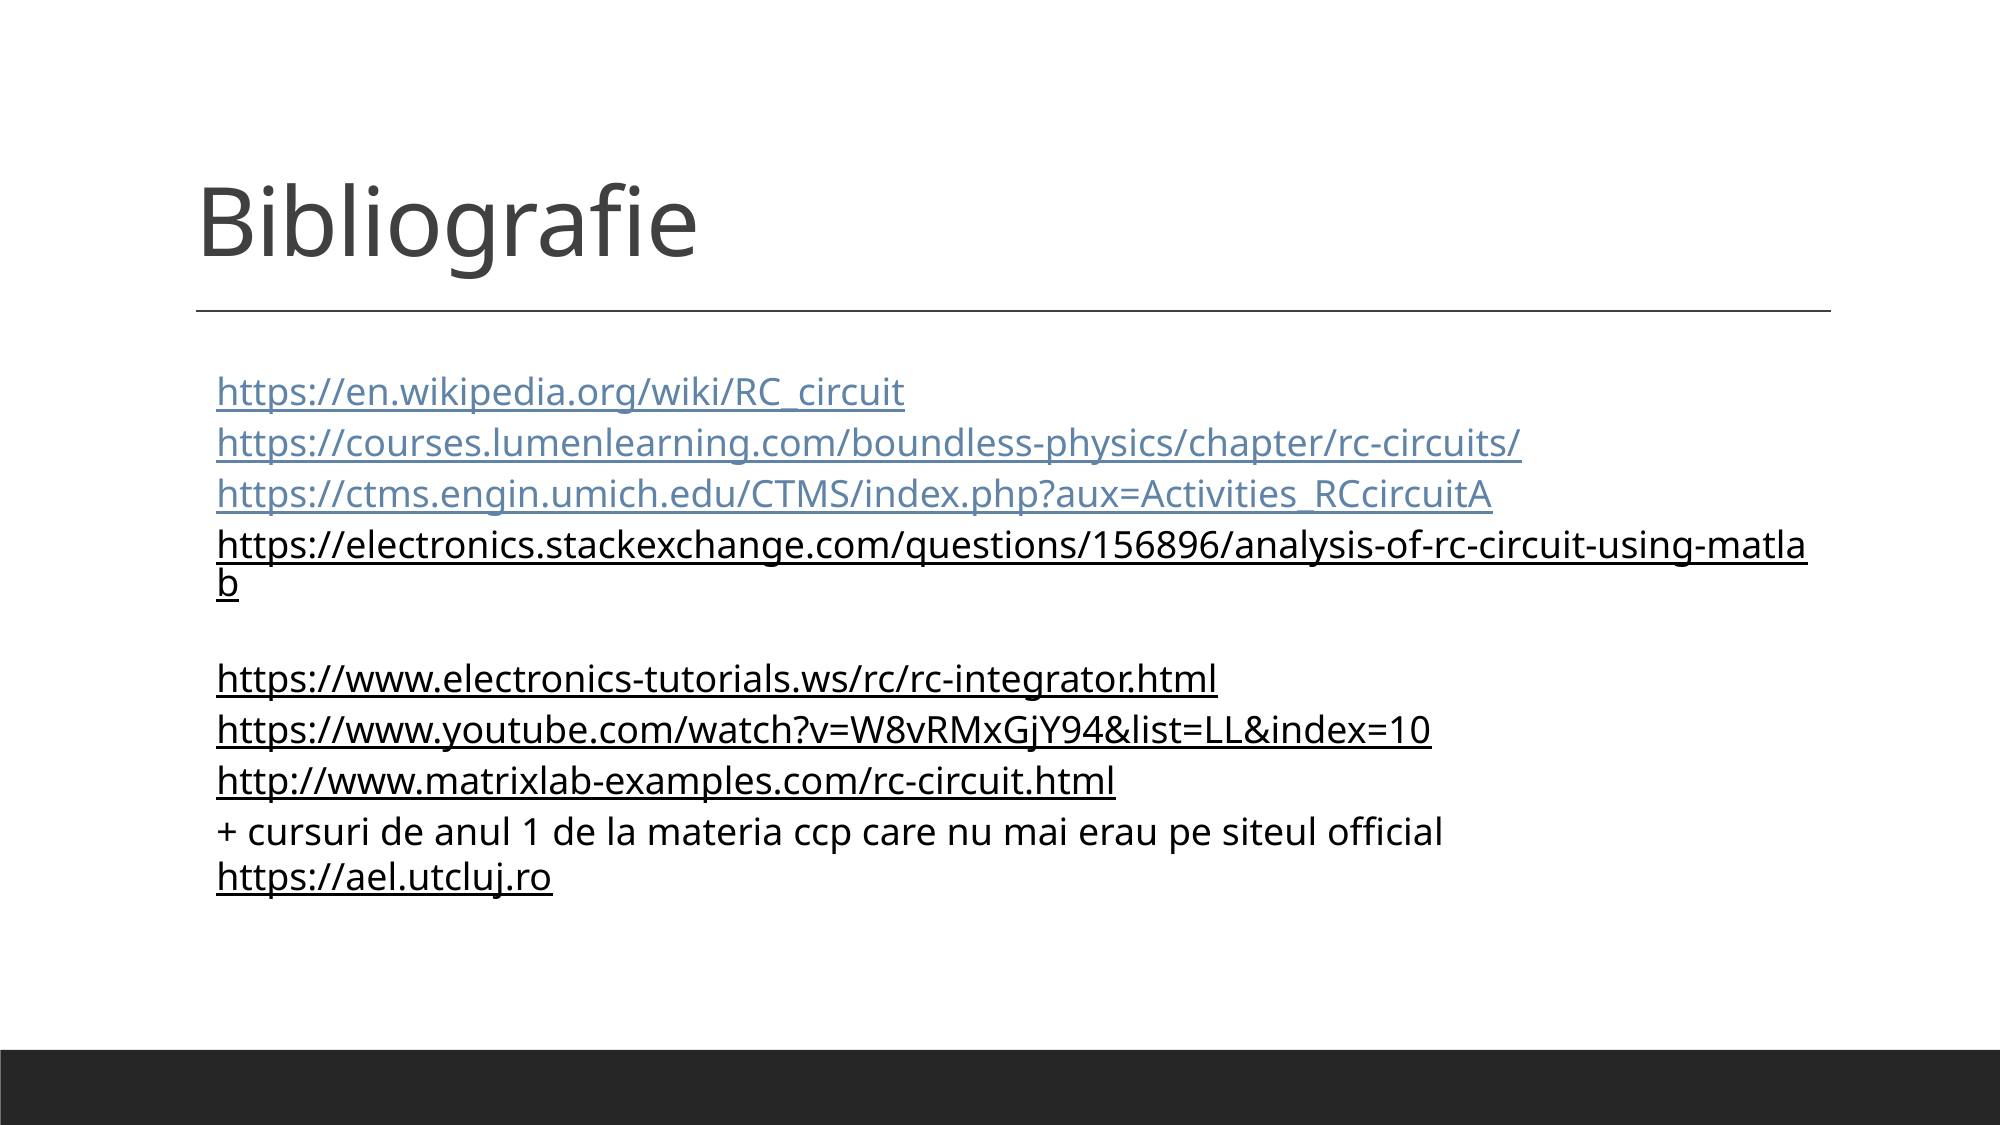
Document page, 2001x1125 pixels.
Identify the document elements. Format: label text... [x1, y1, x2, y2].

text_box https://en.wikipedia.org/wiki/RC_circuit https://courses.lumenlearning.com/boundless-physics/chapter/rc-circuits/ https://ctms.engin.umich.edu/CTMS/index.php?aux=Activities_RCcircuitA https://electronics.stackexchange.com/questions/156896/analysis-of-rc-circuit-using-matlab https://www.electronics-tutorials.ws/rc/rc-integrator.html https://www.youtube.com/watch?v=W8vRMxGjY94&list=LL&index=10 http://www.matrixlab-examples.com/rc-circuit.html + cursuri de anul 1 de la materia ccp care nu mai erau pe siteul official https://ael.utcluj.ro [201, 360, 1830, 919]
title Bibliografie [180, 47, 1830, 285]
